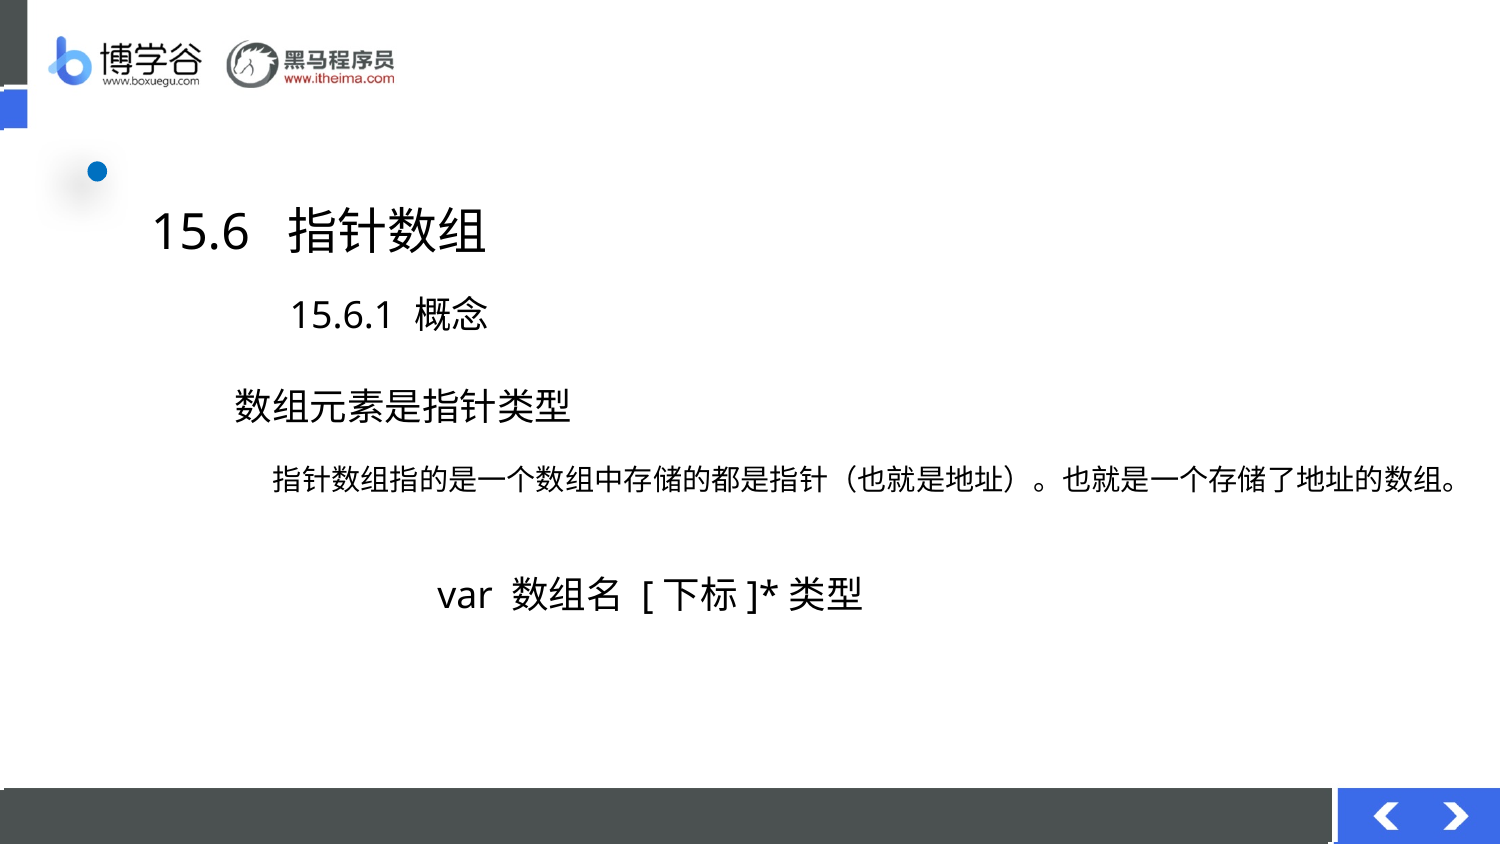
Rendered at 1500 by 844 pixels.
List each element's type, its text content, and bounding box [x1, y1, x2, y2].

text_box var 数组名 [下标]*类型 [422, 563, 879, 624]
title 15.6 指针数组 [135, 173, 798, 268]
text_box 数组元素是指针类型 [220, 375, 588, 436]
text_box 指针数组指的是一个数组中存储的都是指针（也就是地址）。也就是一个存储了地址的数组。 [258, 454, 1488, 504]
text_box [85, 159, 110, 184]
text_box 15.6.1 概念 [274, 283, 505, 344]
picture [0, 0, 1500, 844]
